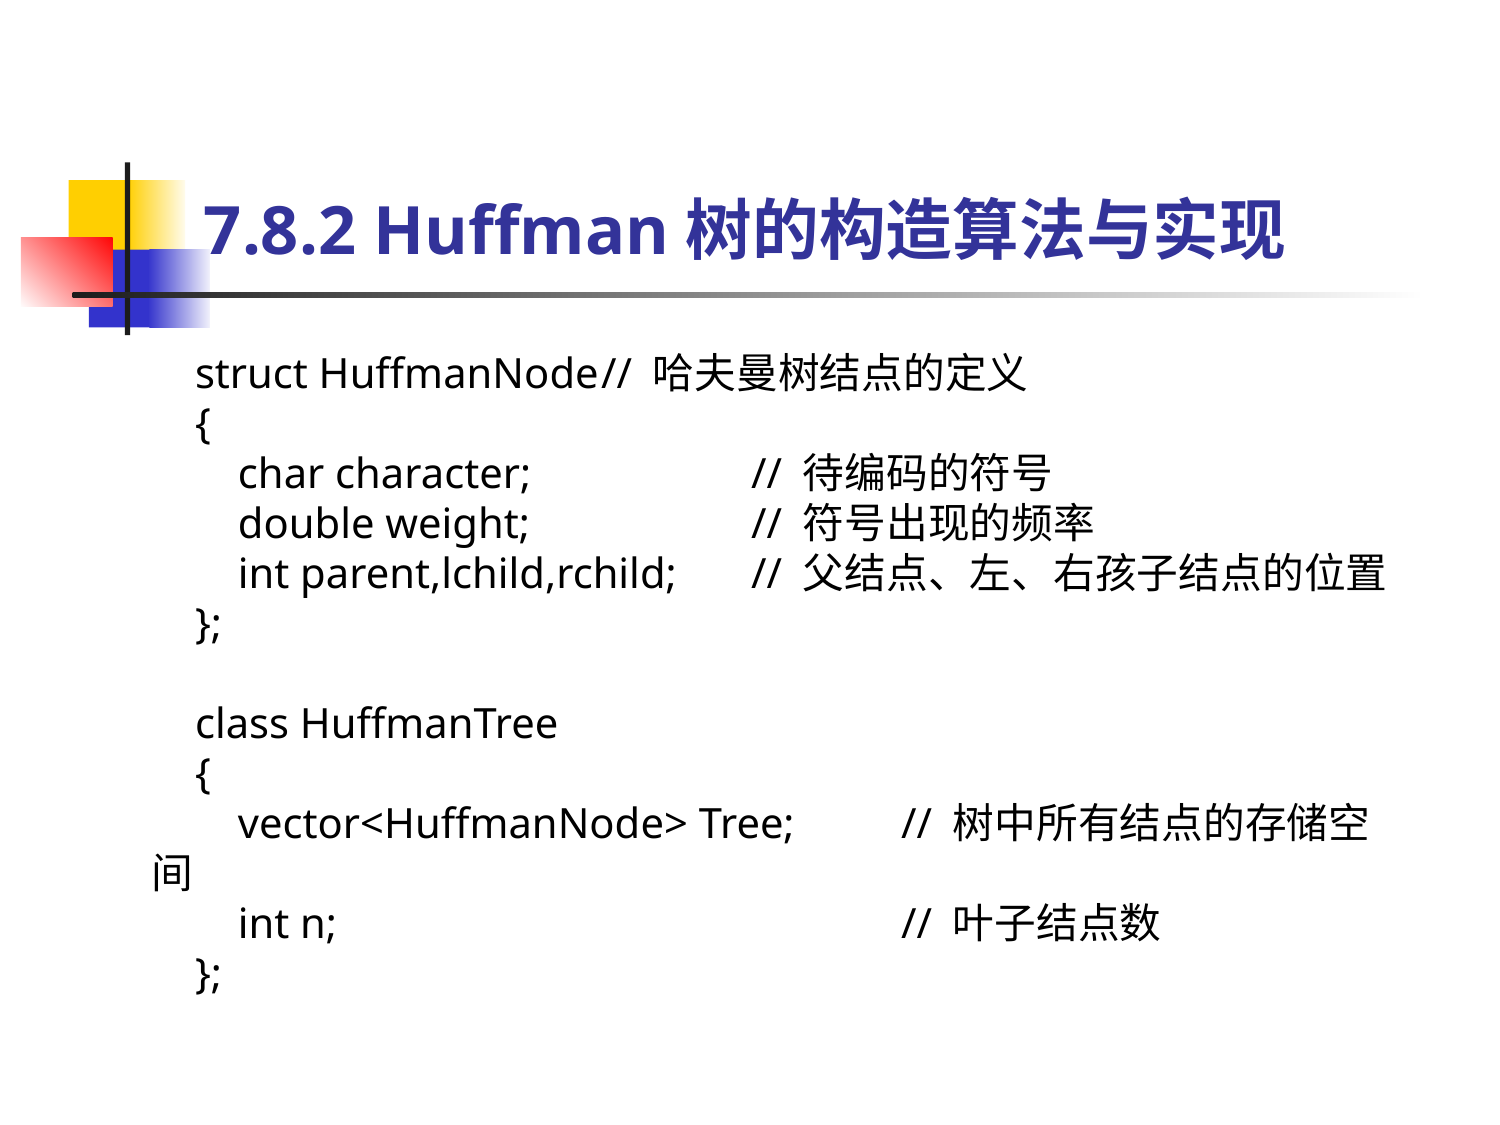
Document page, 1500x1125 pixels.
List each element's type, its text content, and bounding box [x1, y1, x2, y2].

text_box struct HuffmanNode // 哈夫曼树结点的定义 { char character; // 待编码的符号 double weight; // 符号出现的频率 int parent,lchild,rchild; // 父结点、左、右孩子结点的位置 }; class HuffmanTree { vector<HuffmanNode> Tree; // 树中所有结点的存储空间 int n; // 叶子结点数 }; [136, 339, 1424, 1005]
title 7.8.2 Huffman树的构造算法与实现 [188, 35, 1468, 275]
